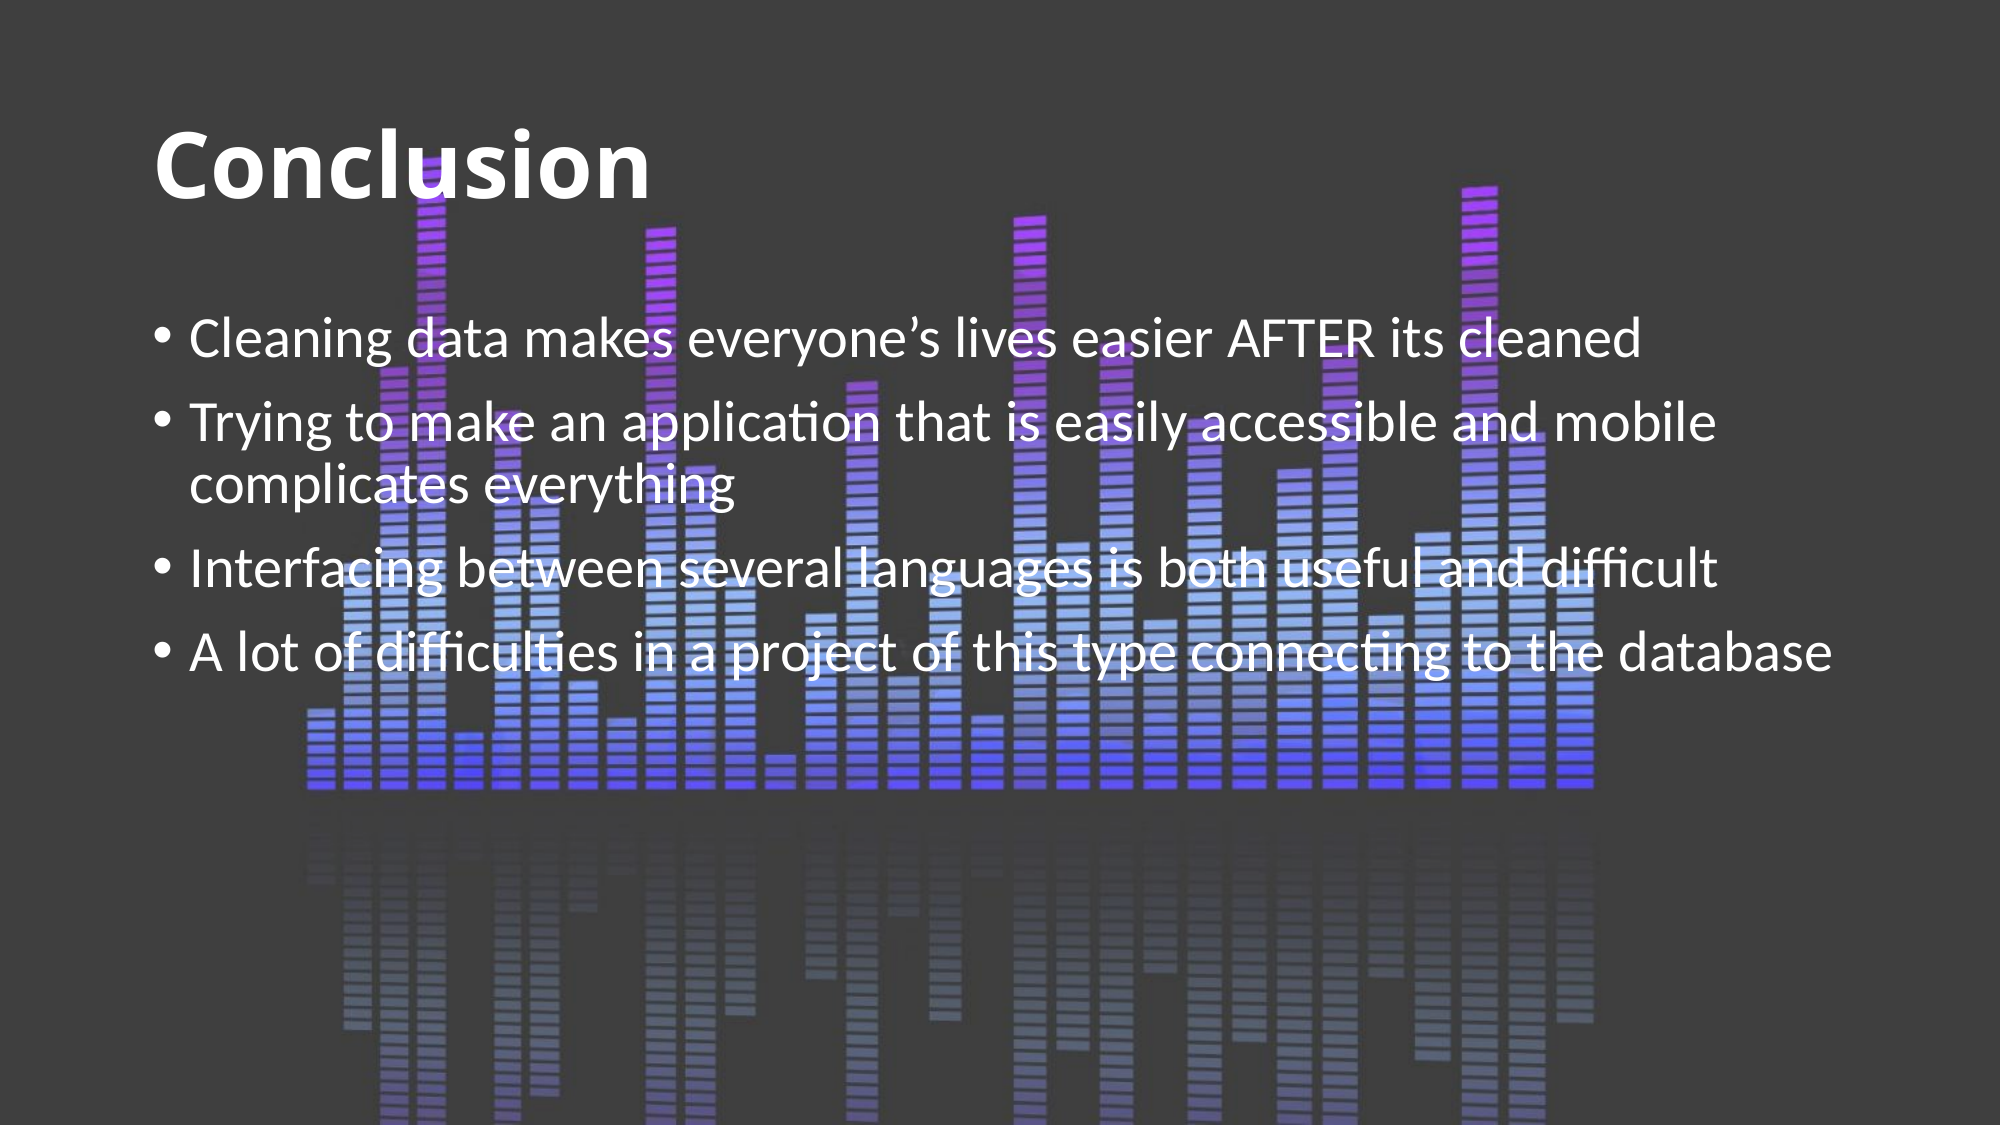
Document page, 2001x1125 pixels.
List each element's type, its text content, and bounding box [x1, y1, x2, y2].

list Cleaning data makes everyone’s lives easier AFTER its cleaned Trying to make an application that is easily accessible and mobile complicates everything Interfacing between several languages is both useful and difficult A lot of difficulties in a project of this type connecting to the database [137, 299, 1863, 1014]
title Conclusion [137, 59, 1863, 278]
